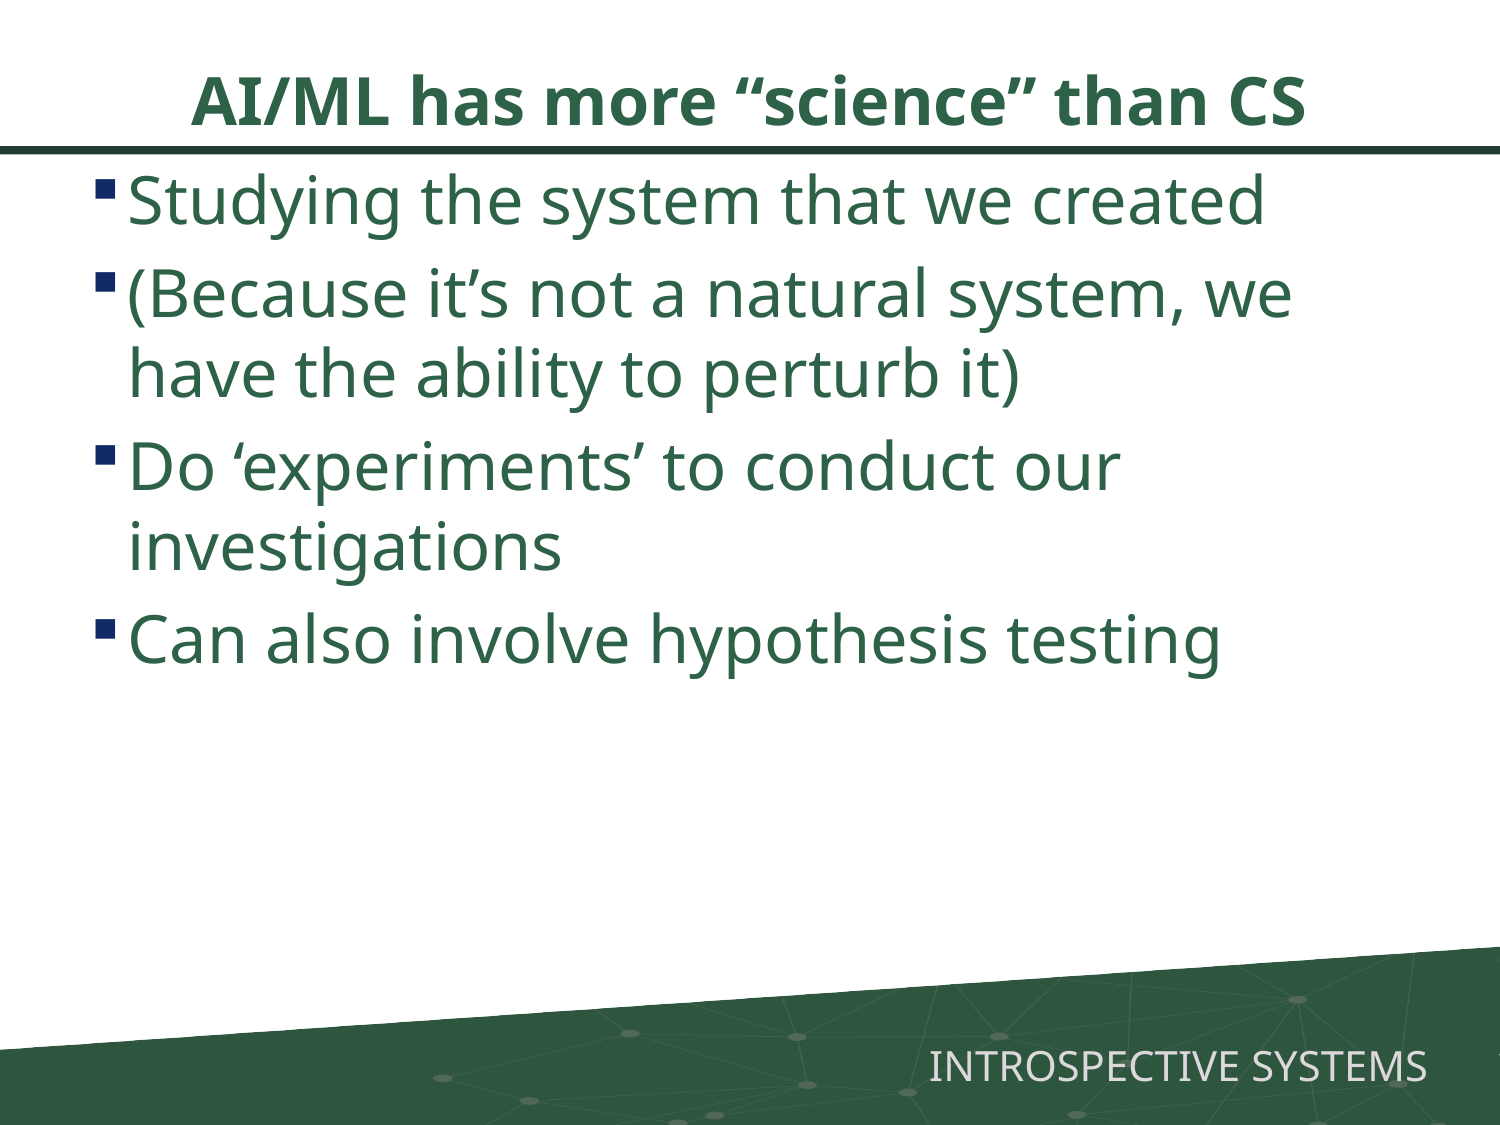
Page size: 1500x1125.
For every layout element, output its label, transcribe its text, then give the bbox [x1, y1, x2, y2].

list Studying the system that we created (Because it’s not a natural system, we have the ability to perturb it) Do ‘experiments’ to conduct our investigations Can also involve hypothesis testing [75, 149, 1425, 975]
title AI/ML has more “science” than CS [74, 61, 1425, 137]
picture [0, 936, 1500, 1125]
